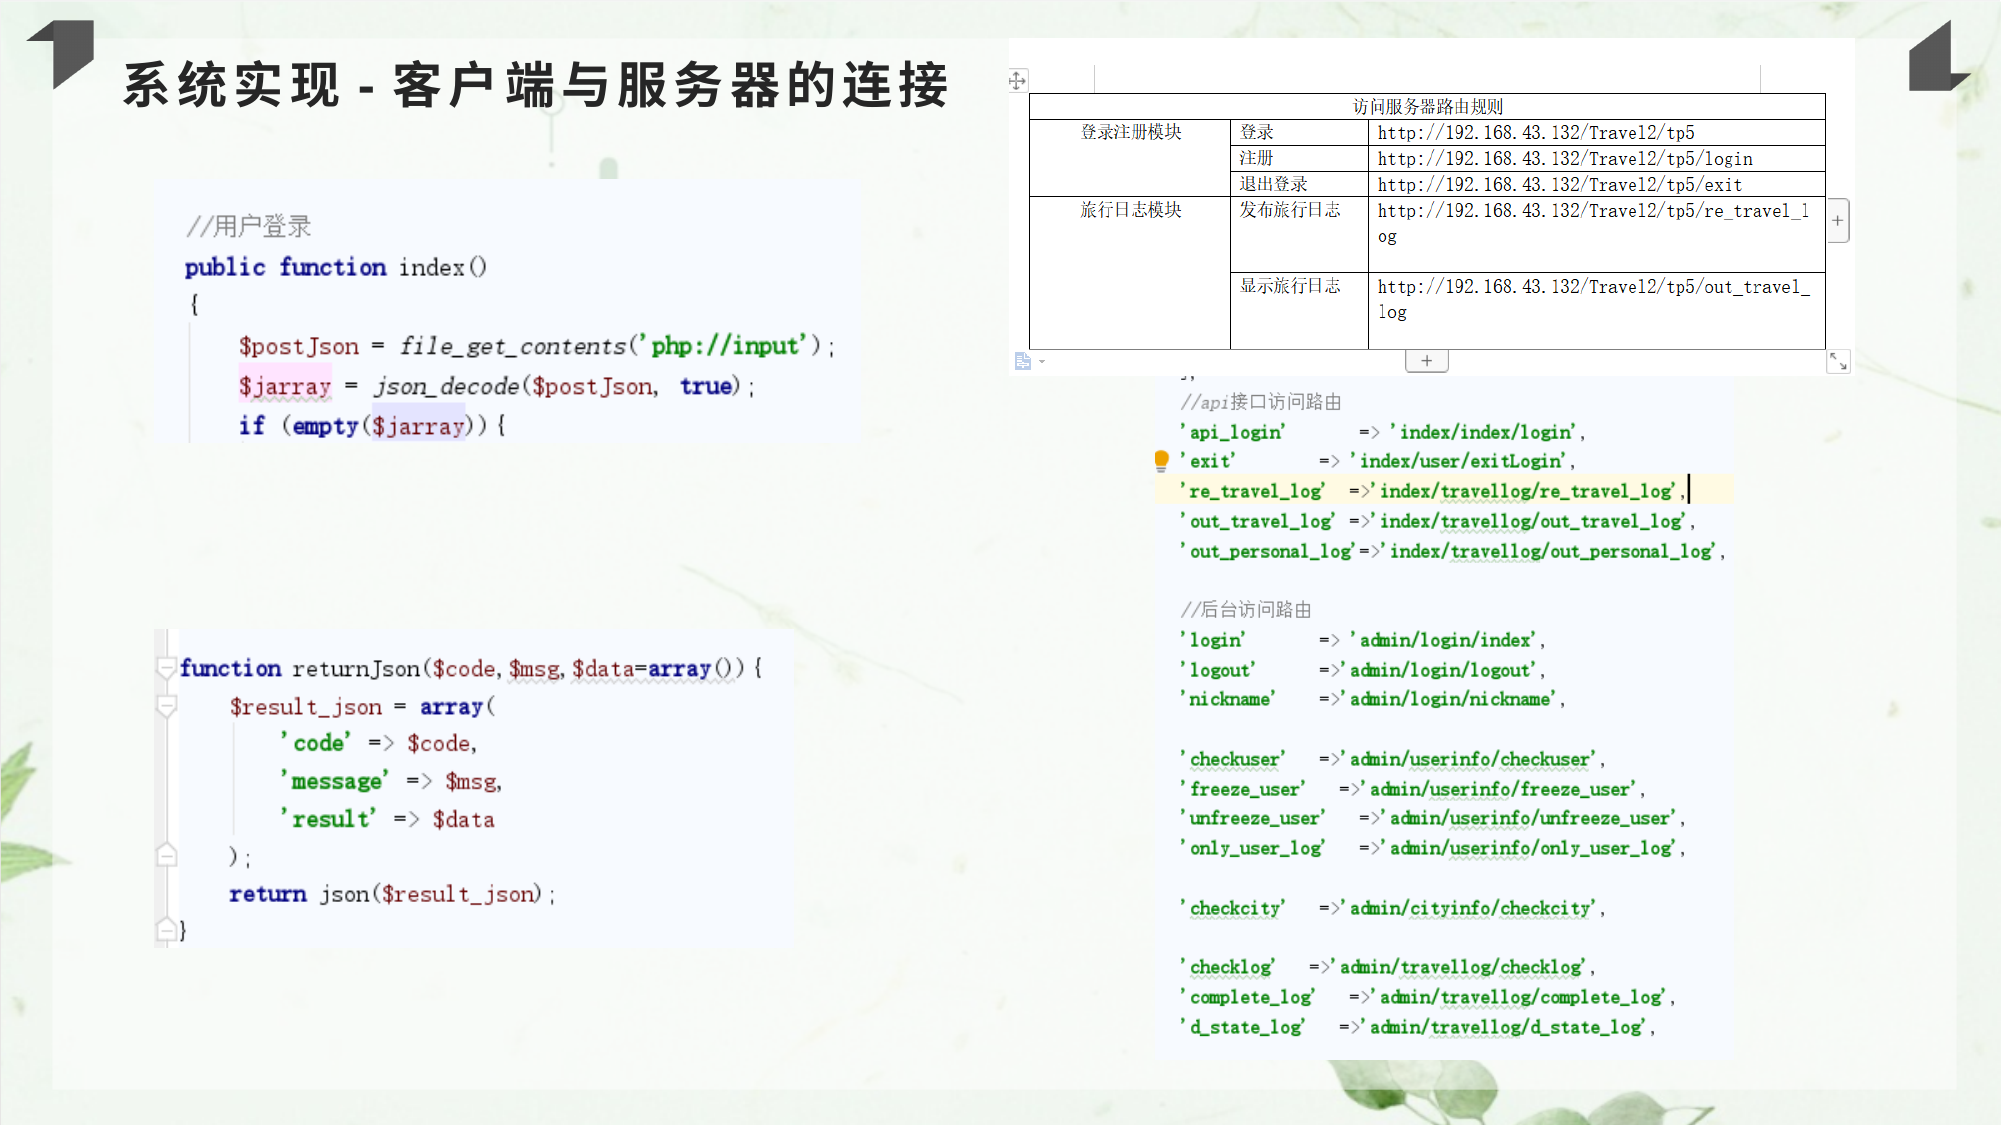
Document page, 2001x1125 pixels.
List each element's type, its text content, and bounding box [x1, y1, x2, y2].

text_box [1569, 111, 1958, 1091]
text_box 系统实现-客户端与服务器的连接 [1569, 25, 1905, 142]
text_box [51, 111, 440, 1091]
picture [0, 0, 2001, 1125]
text_box 系统实现-客户端与服务器的连接 [104, 25, 440, 142]
